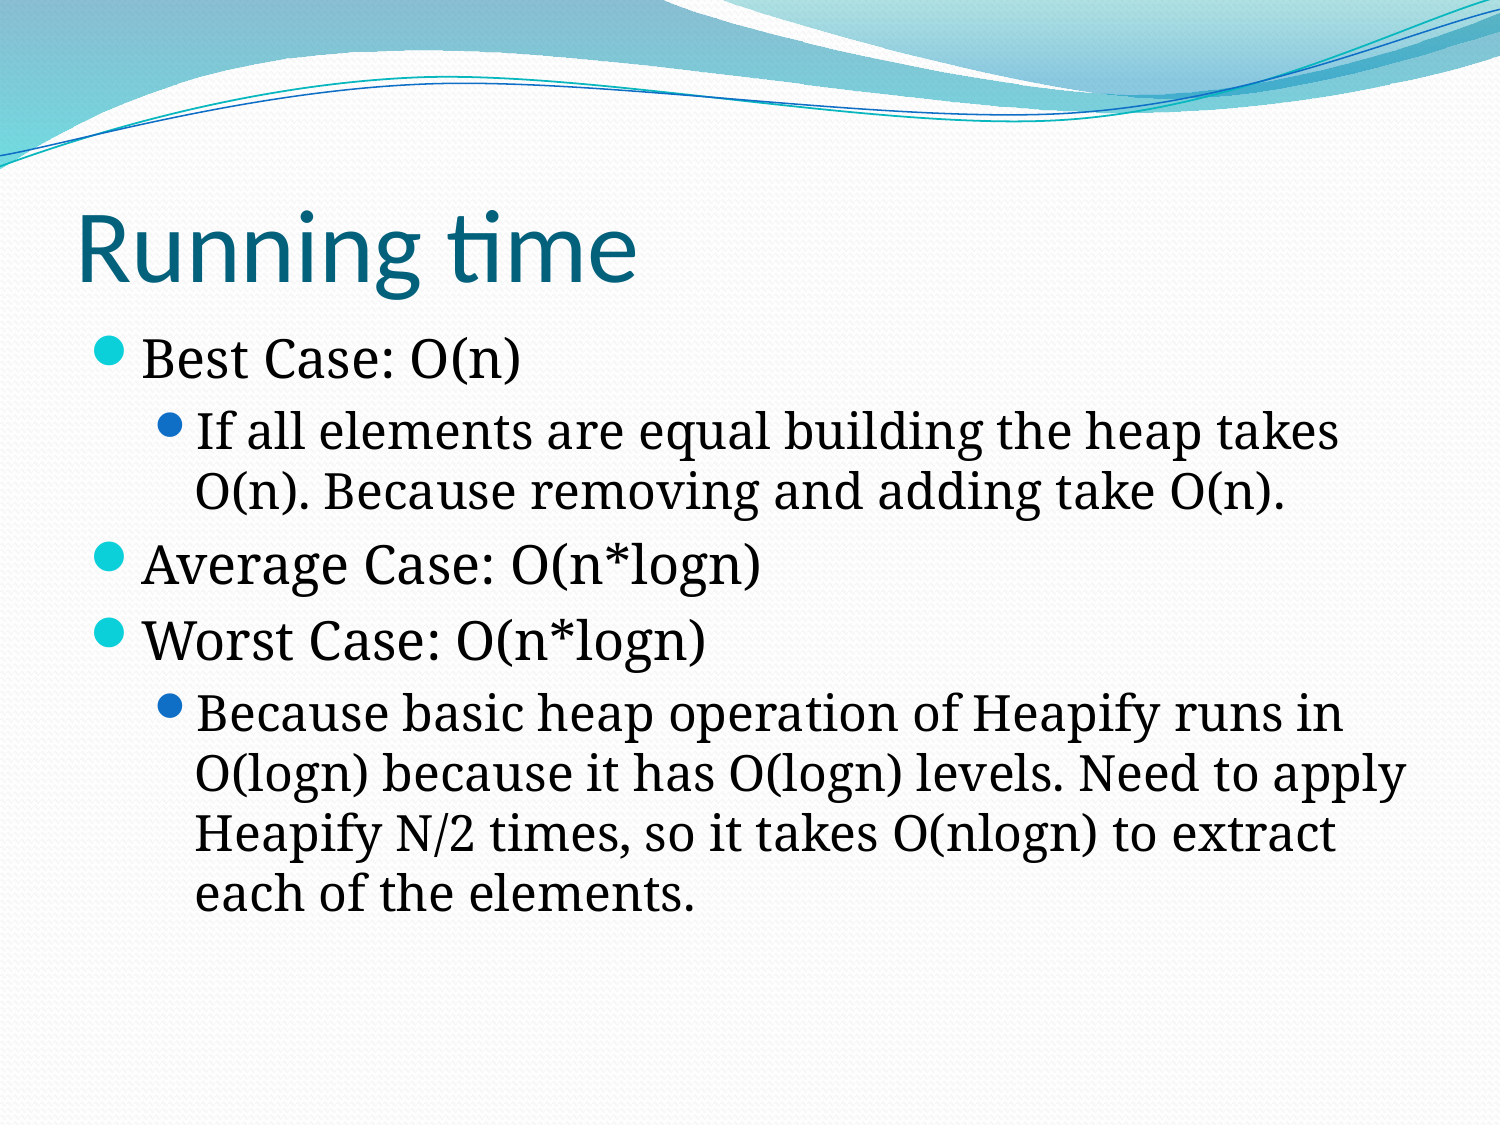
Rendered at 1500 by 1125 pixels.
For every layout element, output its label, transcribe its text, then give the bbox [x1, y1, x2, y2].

title Running time [75, 115, 1425, 303]
list Best Case: O(n) If all elements are equal building the heap takes O(n). Because removing and adding take O(n). Average Case: O(n*logn) Worst Case: O(n*logn) Because basic heap operation of Heapify runs in O(logn) because it has O(logn) levels. Need to apply Heapify N/2 times, so it takes O(nlogn) to extract each of the elements. [75, 317, 1425, 1038]
